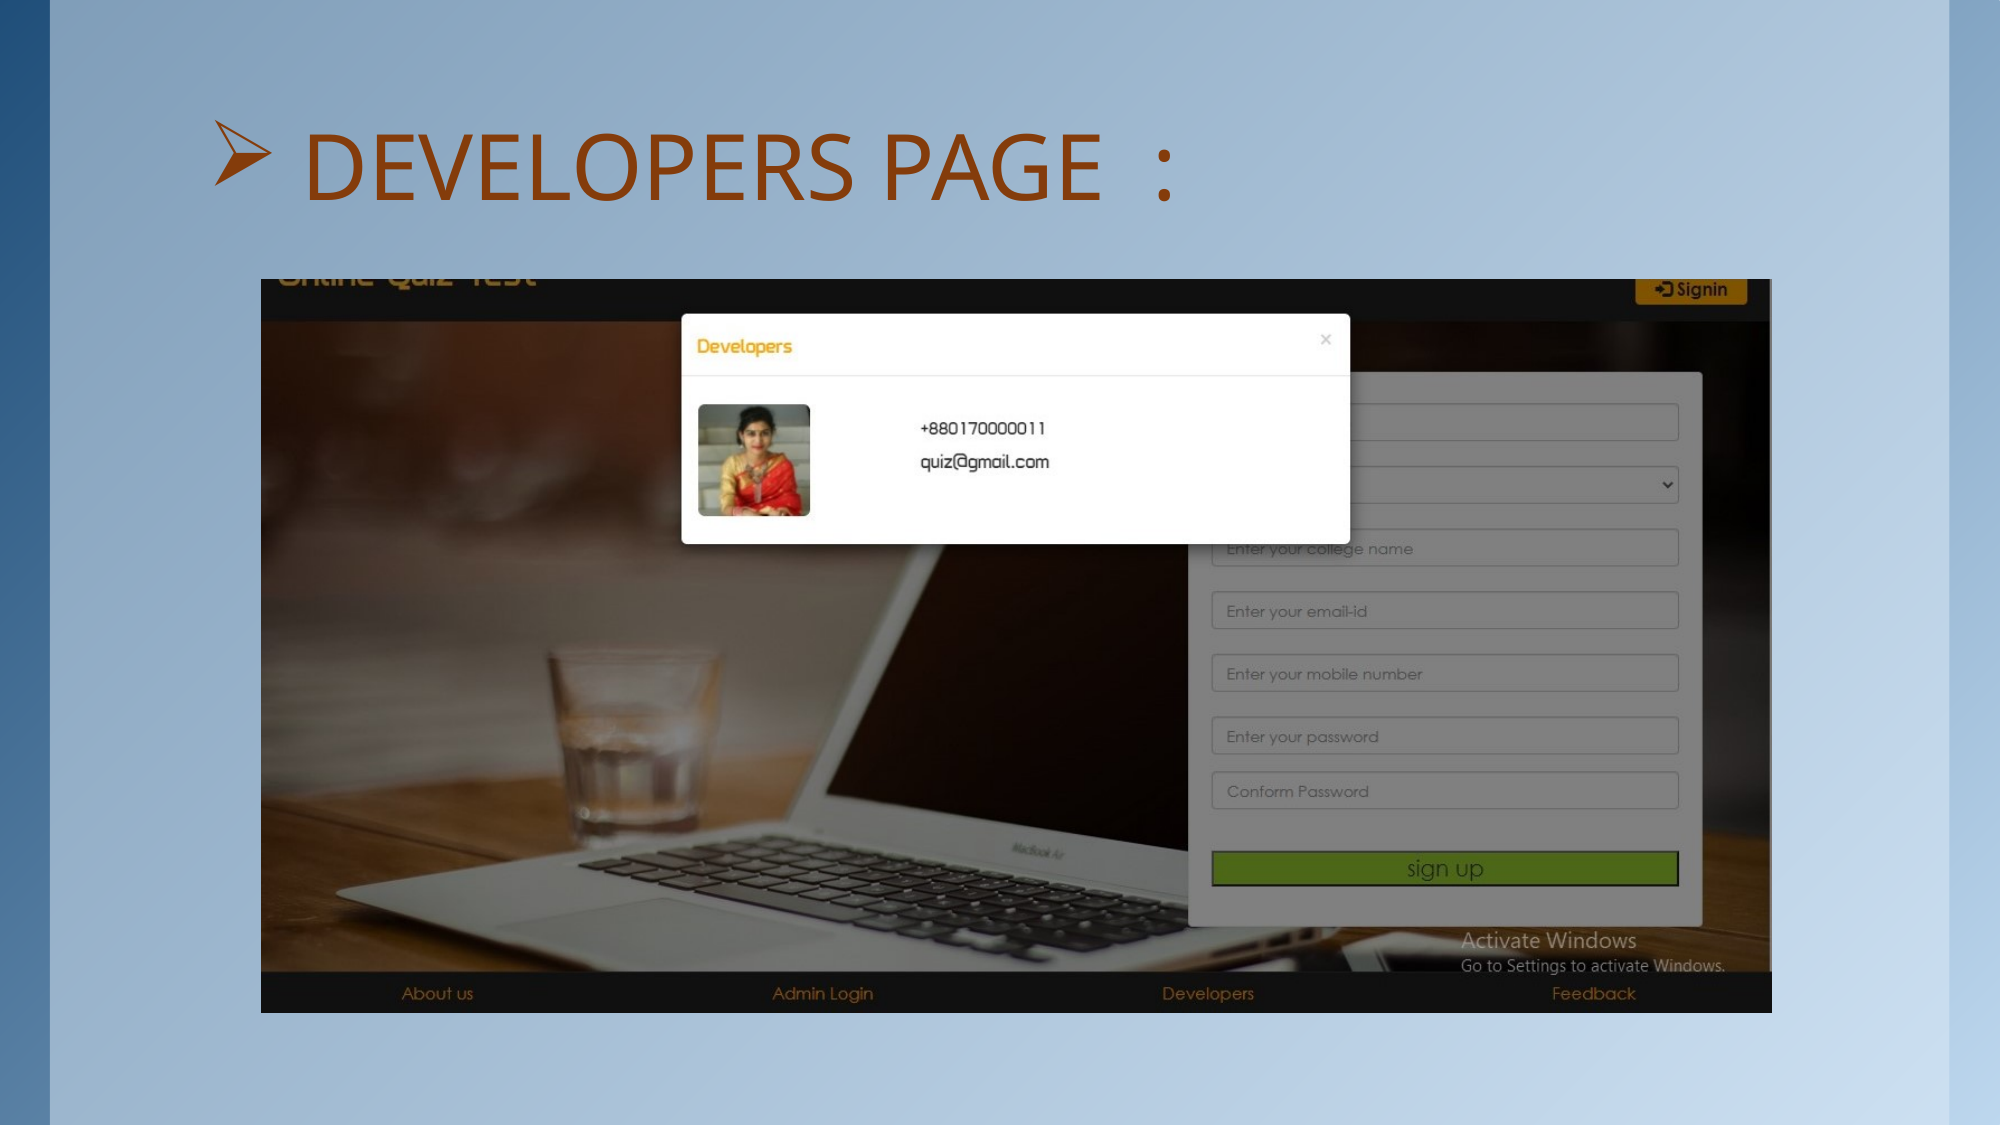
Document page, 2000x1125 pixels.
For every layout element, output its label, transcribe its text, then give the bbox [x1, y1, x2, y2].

title DEVELOPERS PAGE : [187, 0, 1854, 230]
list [261, 279, 1772, 1013]
